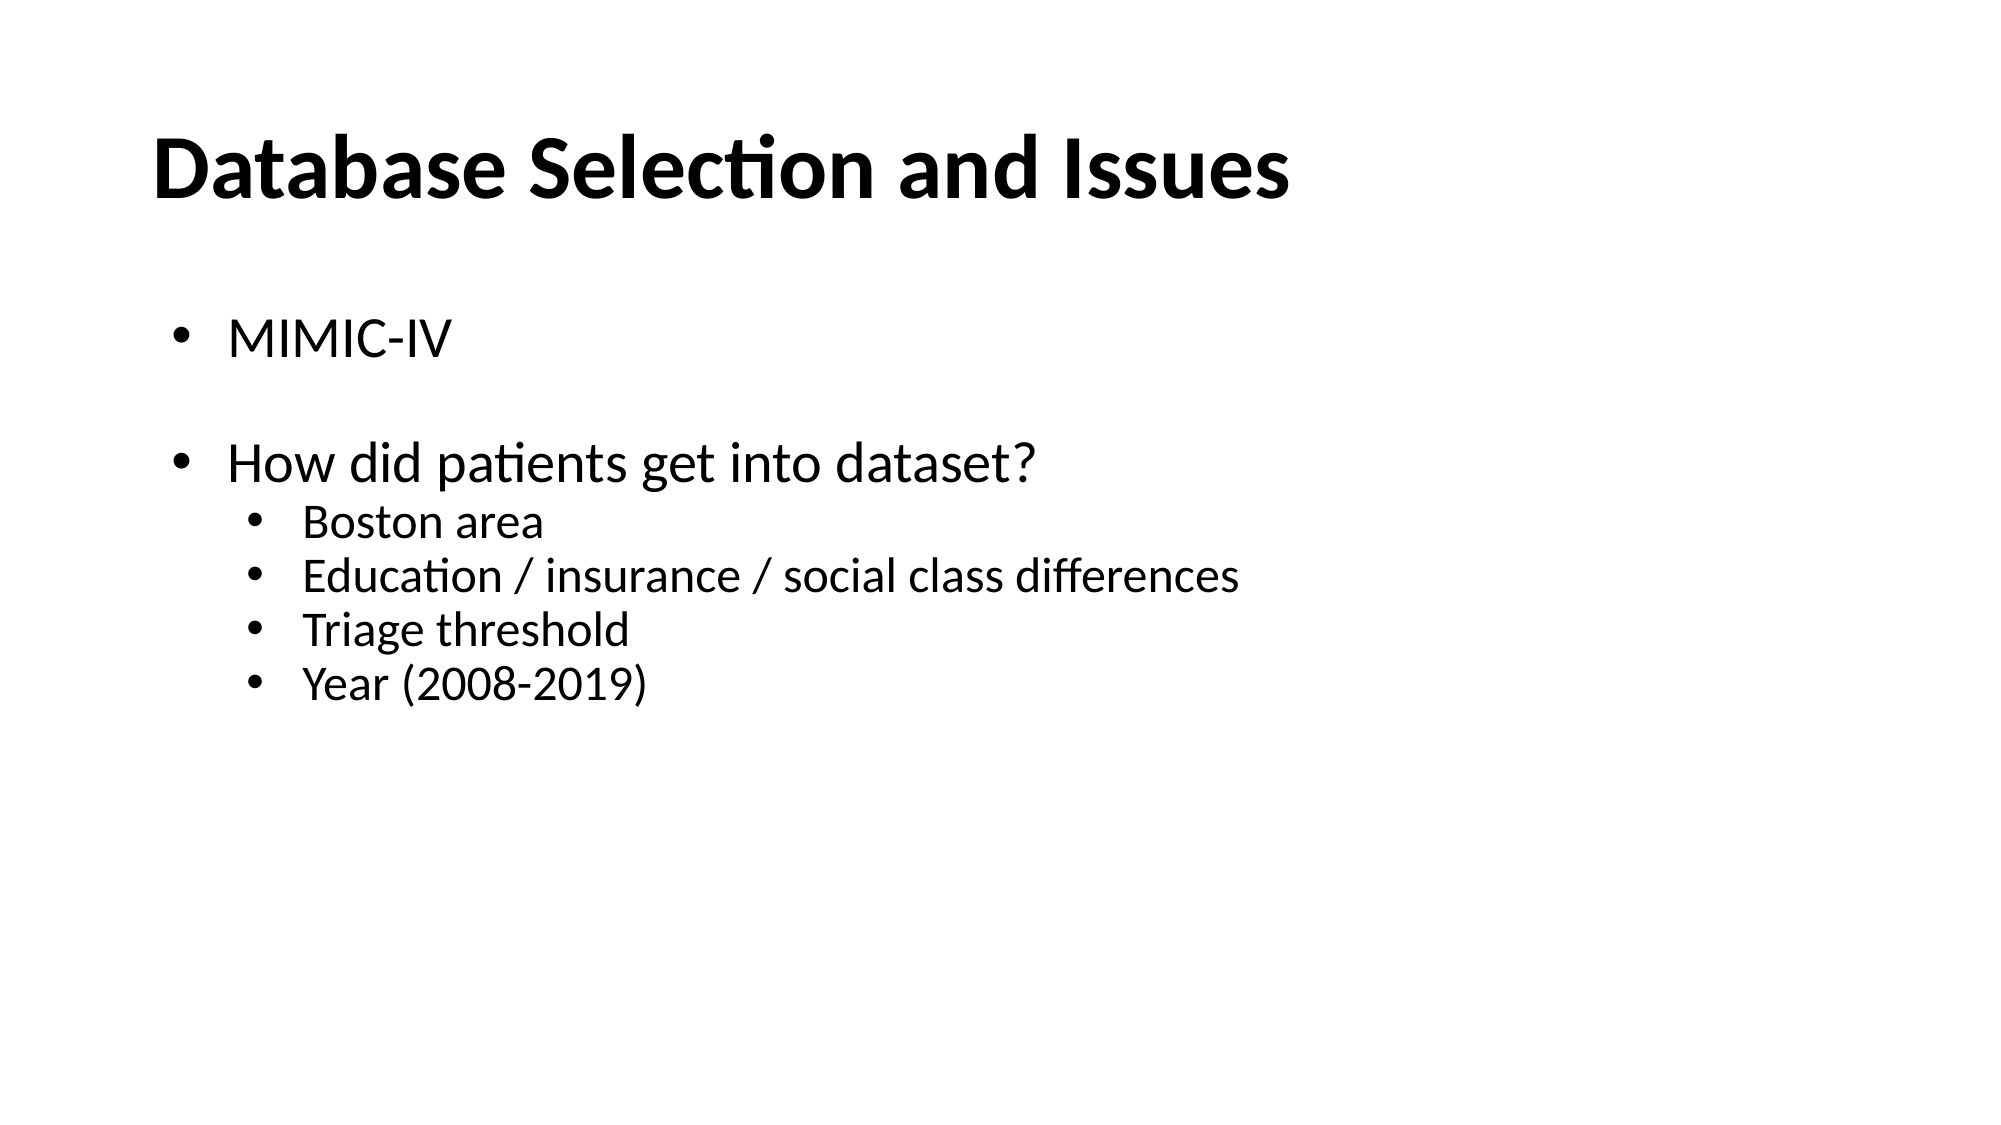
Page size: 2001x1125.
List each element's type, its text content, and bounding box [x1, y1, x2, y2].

title Database Selection and Issues [137, 59, 1863, 278]
list MIMIC-IV How did patients get into dataset? Boston area Education / insurance / social class differences Triage threshold Year (2008-2019) [137, 299, 1863, 1014]
